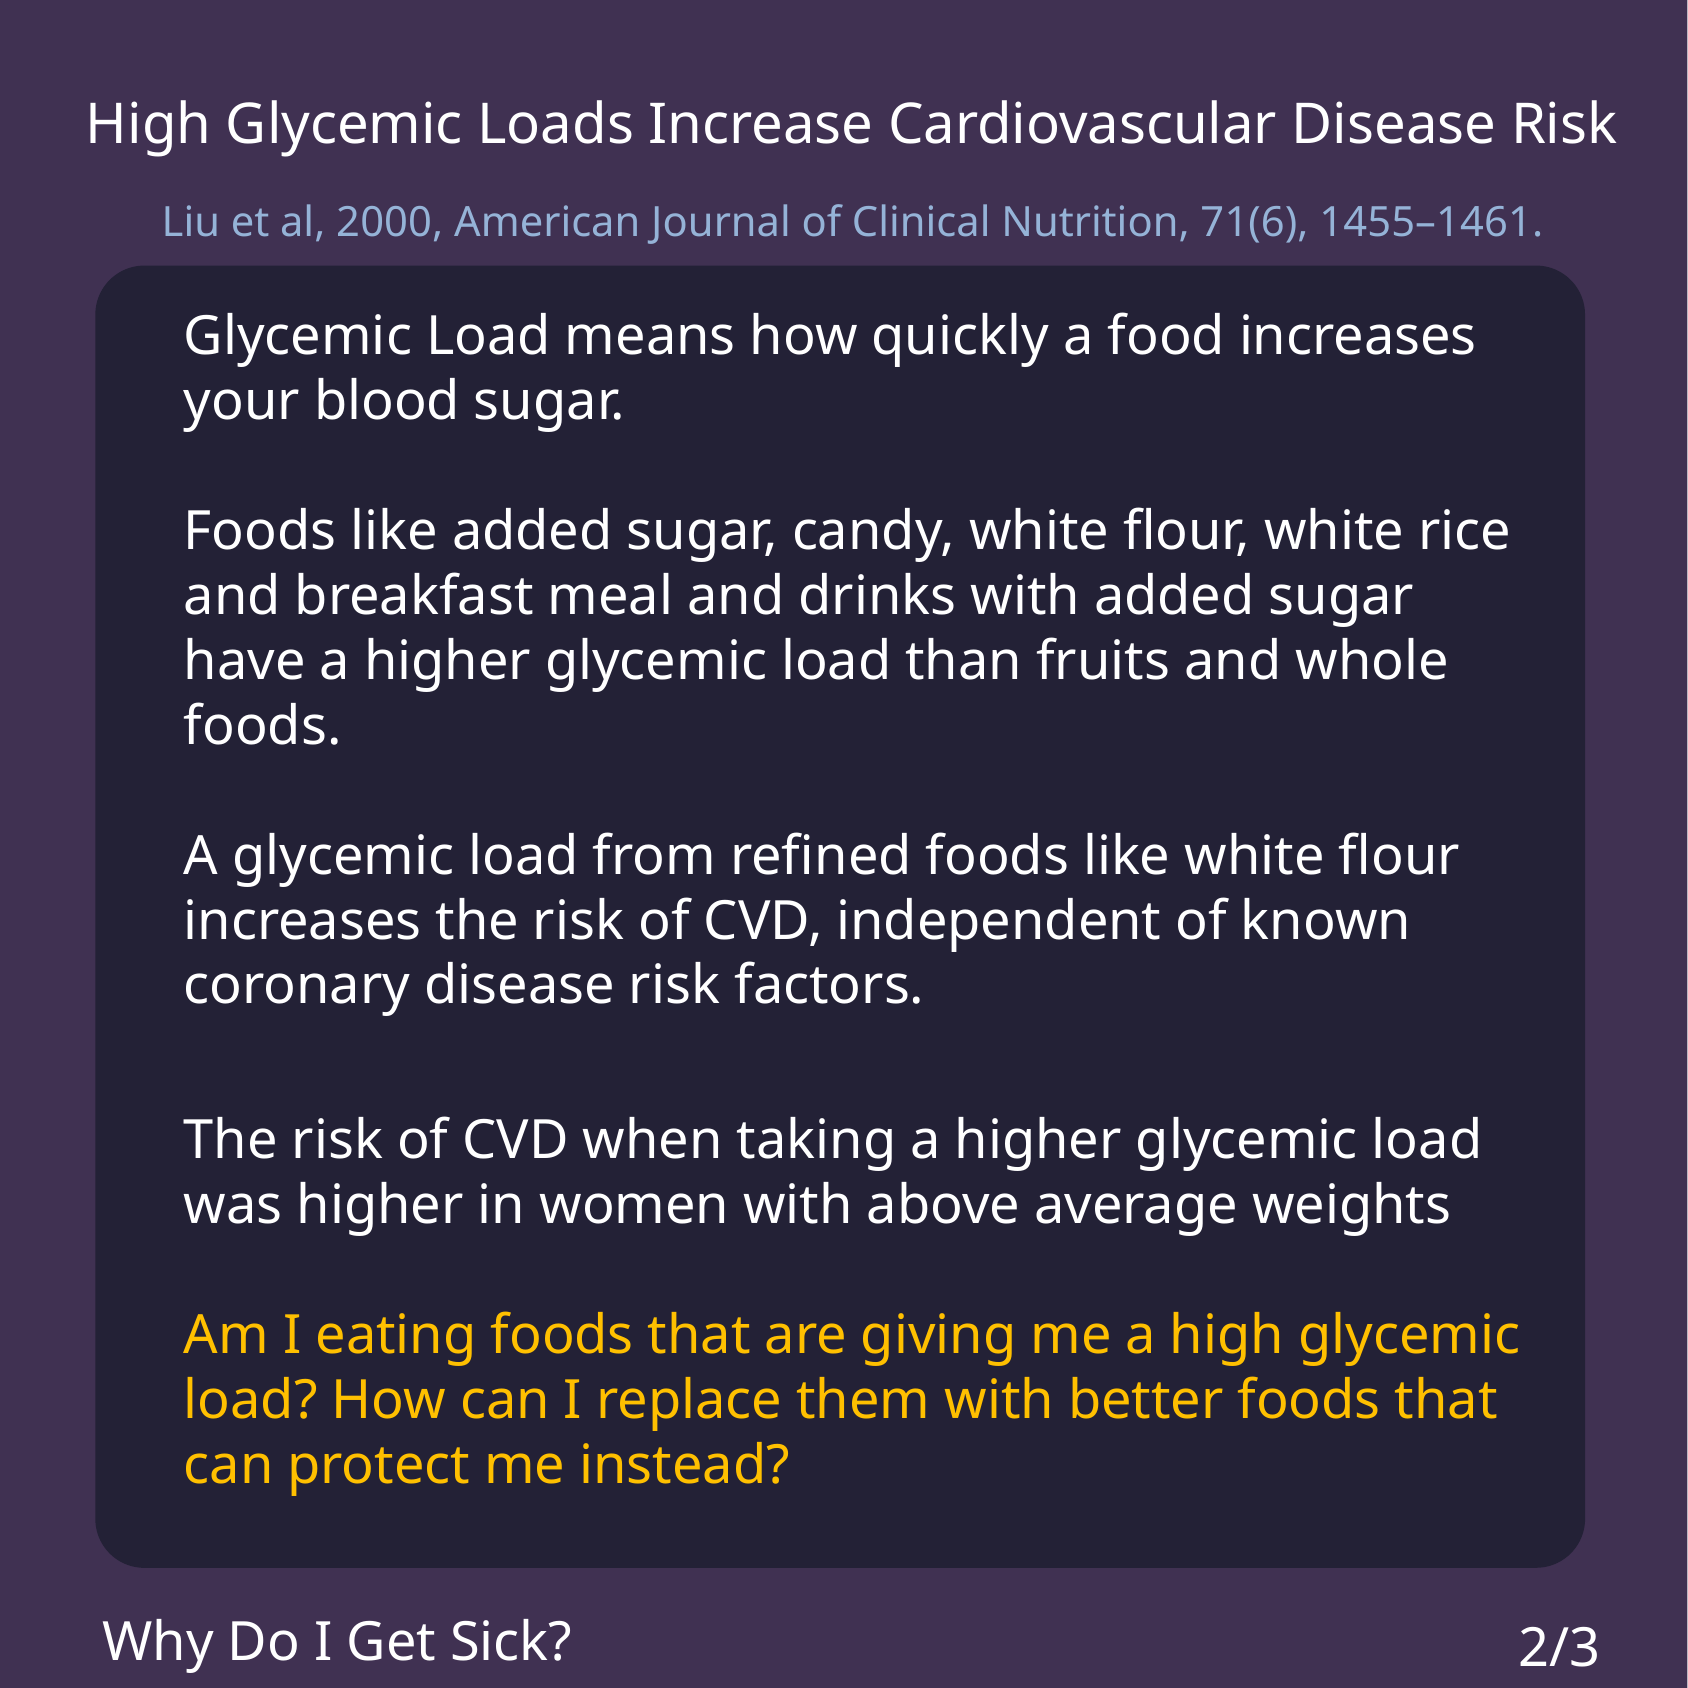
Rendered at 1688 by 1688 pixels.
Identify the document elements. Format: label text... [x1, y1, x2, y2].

text_box 2/3 [1455, 1549, 1663, 1678]
text_box Why Do I Get Sick? [57, 1542, 618, 1672]
text_box Glycemic Load means how quickly a food increases your blood sugar. Foods like added sugar, candy, white flour, white rice and breakfast meal and drinks with added sugar have a higher glycemic load than fruits and whole foods. A glycemic load from refined foods like white flour increases the risk of CVD, independent of known coronary disease risk factors. The risk of CVD when taking a higher glycemic load was higher in women with above average weights Am I eating foods that are giving me a high glycemic load? How can I replace them with better foods that can protect me instead? [168, 292, 1560, 1568]
text_box [93, 263, 1588, 1549]
text_box High Glycemic Loads Increase Cardiovascular Disease Risk [0, 26, 1688, 116]
text_box Liu et al, 2000, American Journal of Clinical Nutrition, 71(6), 1455–1461. [0, 116, 1688, 245]
